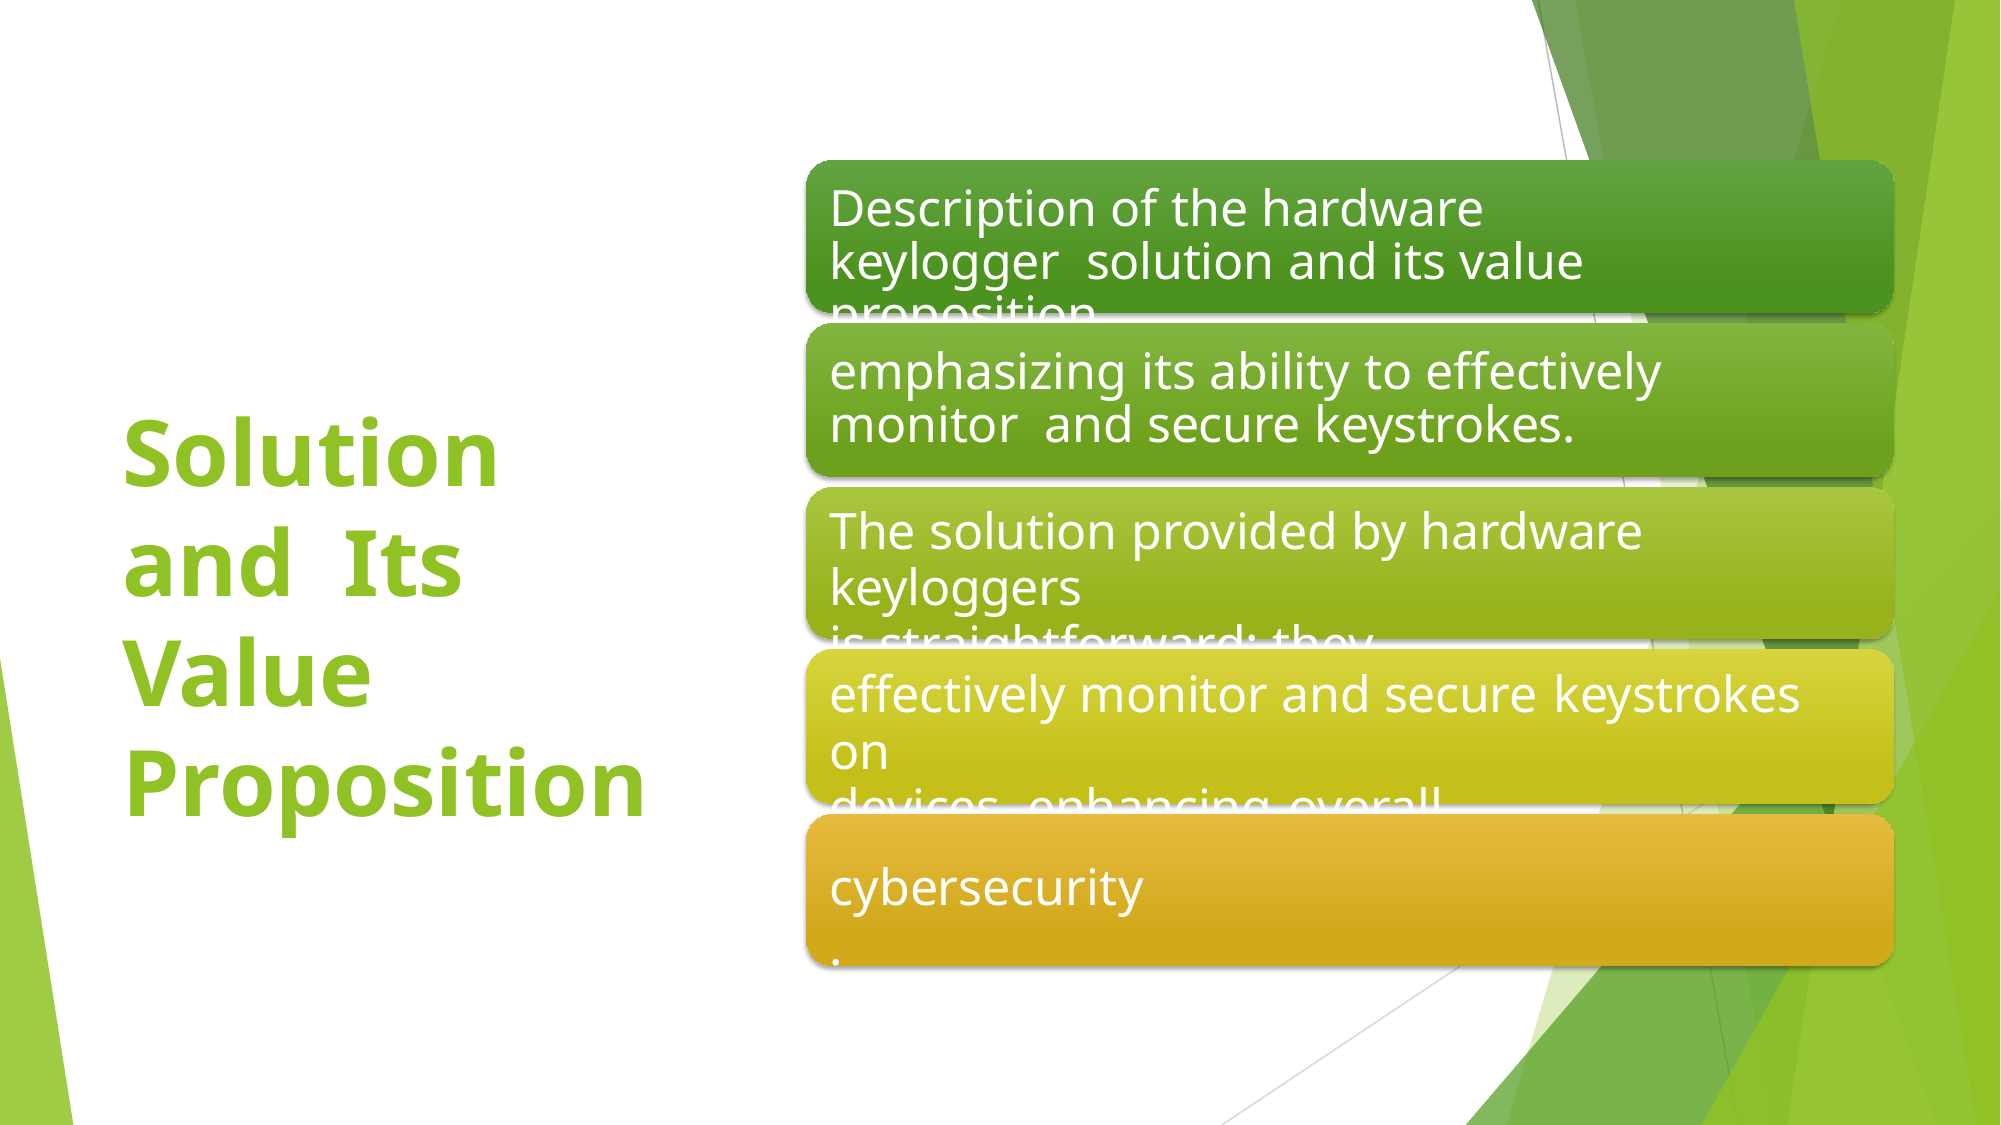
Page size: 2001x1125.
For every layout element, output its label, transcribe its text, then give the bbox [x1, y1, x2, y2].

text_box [791, 646, 1902, 810]
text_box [791, 484, 1912, 656]
text_box Solution and Its Value Proposition [120, 392, 658, 836]
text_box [791, 810, 1902, 978]
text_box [791, 157, 1902, 319]
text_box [791, 320, 1902, 483]
